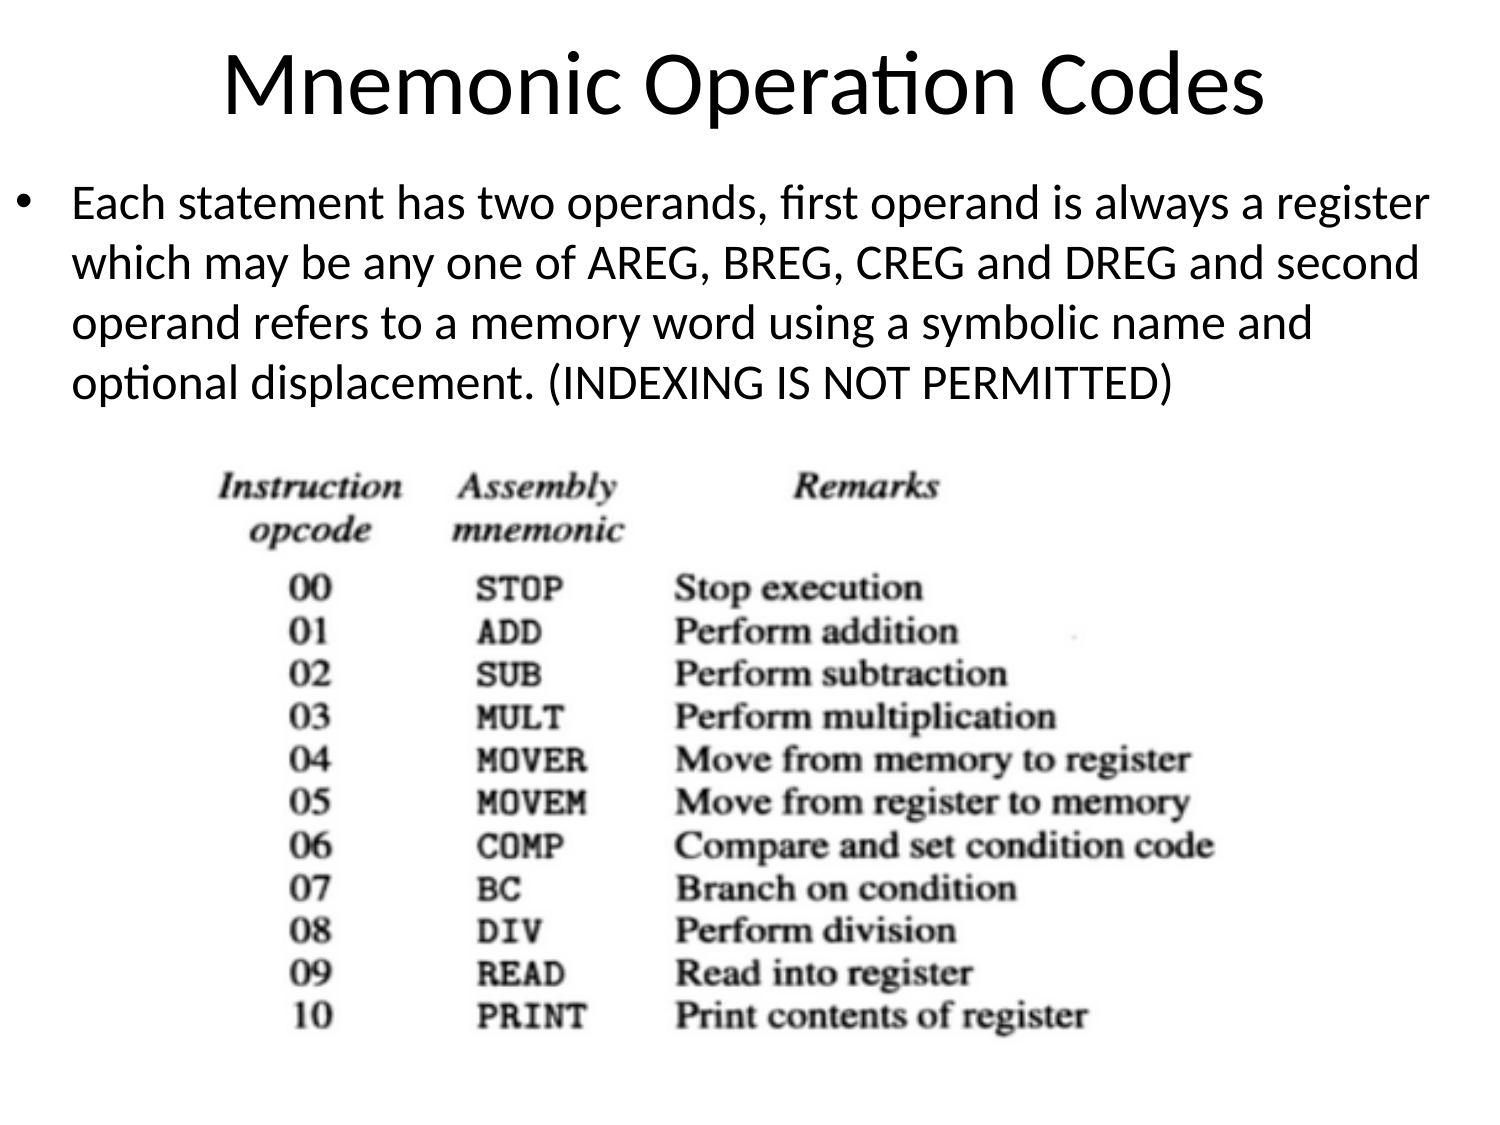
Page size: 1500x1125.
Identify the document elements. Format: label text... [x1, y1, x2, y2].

list Each statement has two operands, first operand is always a register which may be any one of AREG, BREG, CREG and DREG and second operand refers to a memory word using a symbolic name and optional displacement. (INDEXING IS NOT PERMITTED) [0, 162, 1475, 905]
title Mnemonic Operation Codes [69, 6, 1420, 150]
picture [194, 462, 1295, 1080]
